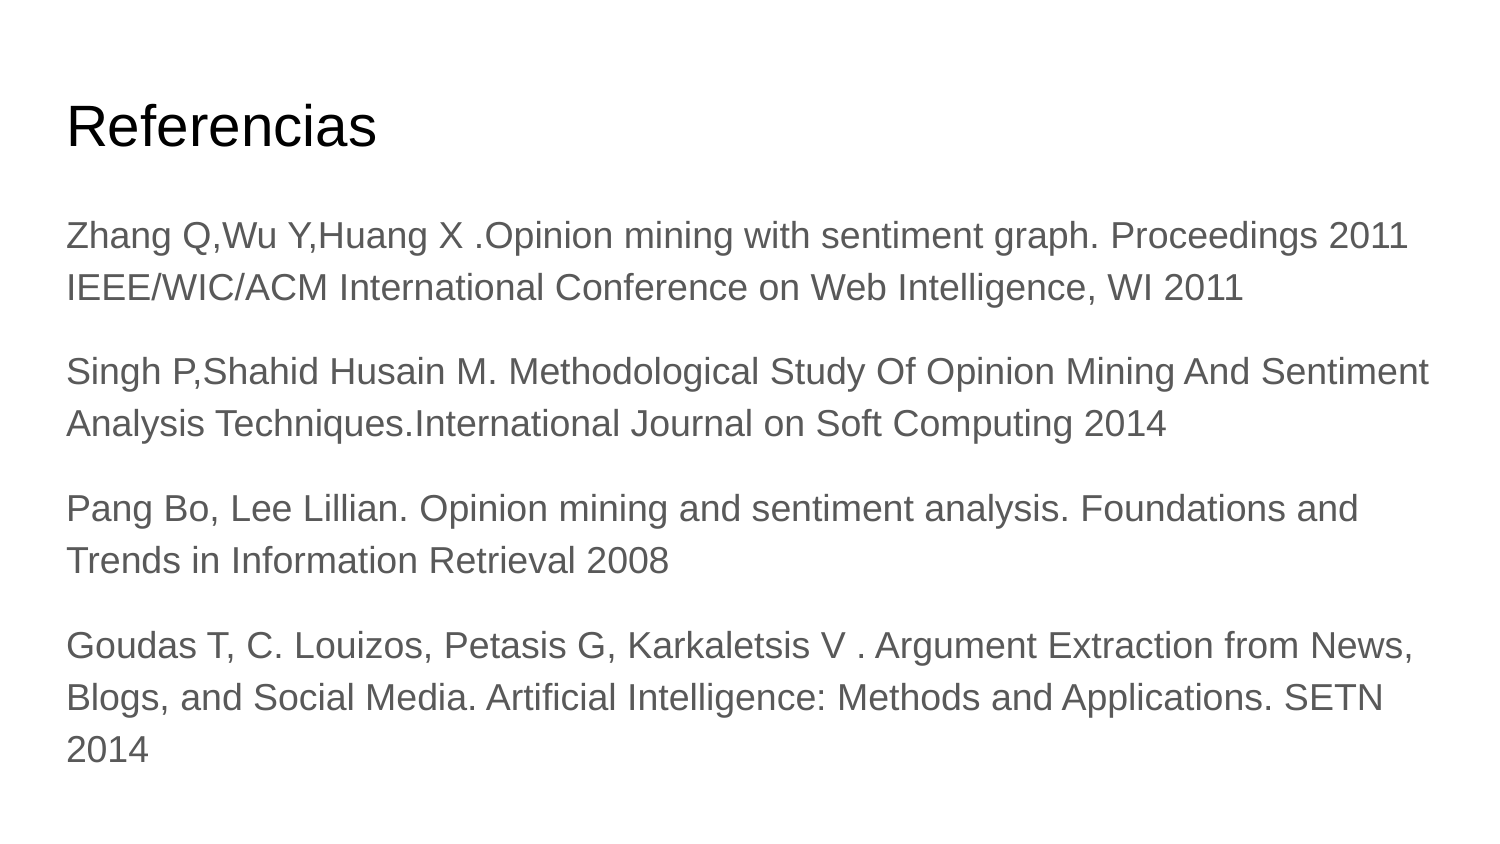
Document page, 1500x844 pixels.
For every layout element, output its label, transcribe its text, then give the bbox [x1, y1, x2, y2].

list Zhang Q,Wu Y,Huang X .Opinion mining with sentiment graph. Proceedings 2011 IEEE/WIC/ACM International Conference on Web Intelligence, WI 2011 Singh P,Shahid Husain M. Methodological Study Of Opinion Mining And Sentiment Analysis Techniques.International Journal on Soft Computing 2014 Pang Bo, Lee Lillian. Opinion mining and sentiment analysis. Foundations and Trends in Information Retrieval 2008 Goudas T, C. Louizos, Petasis G, Karkaletsis V . Argument Extraction from News, Blogs, and Social Media. Artificial Intelligence: Methods and Applications. SETN 2014 [51, 189, 1449, 750]
title Referencias [51, 72, 1449, 167]
